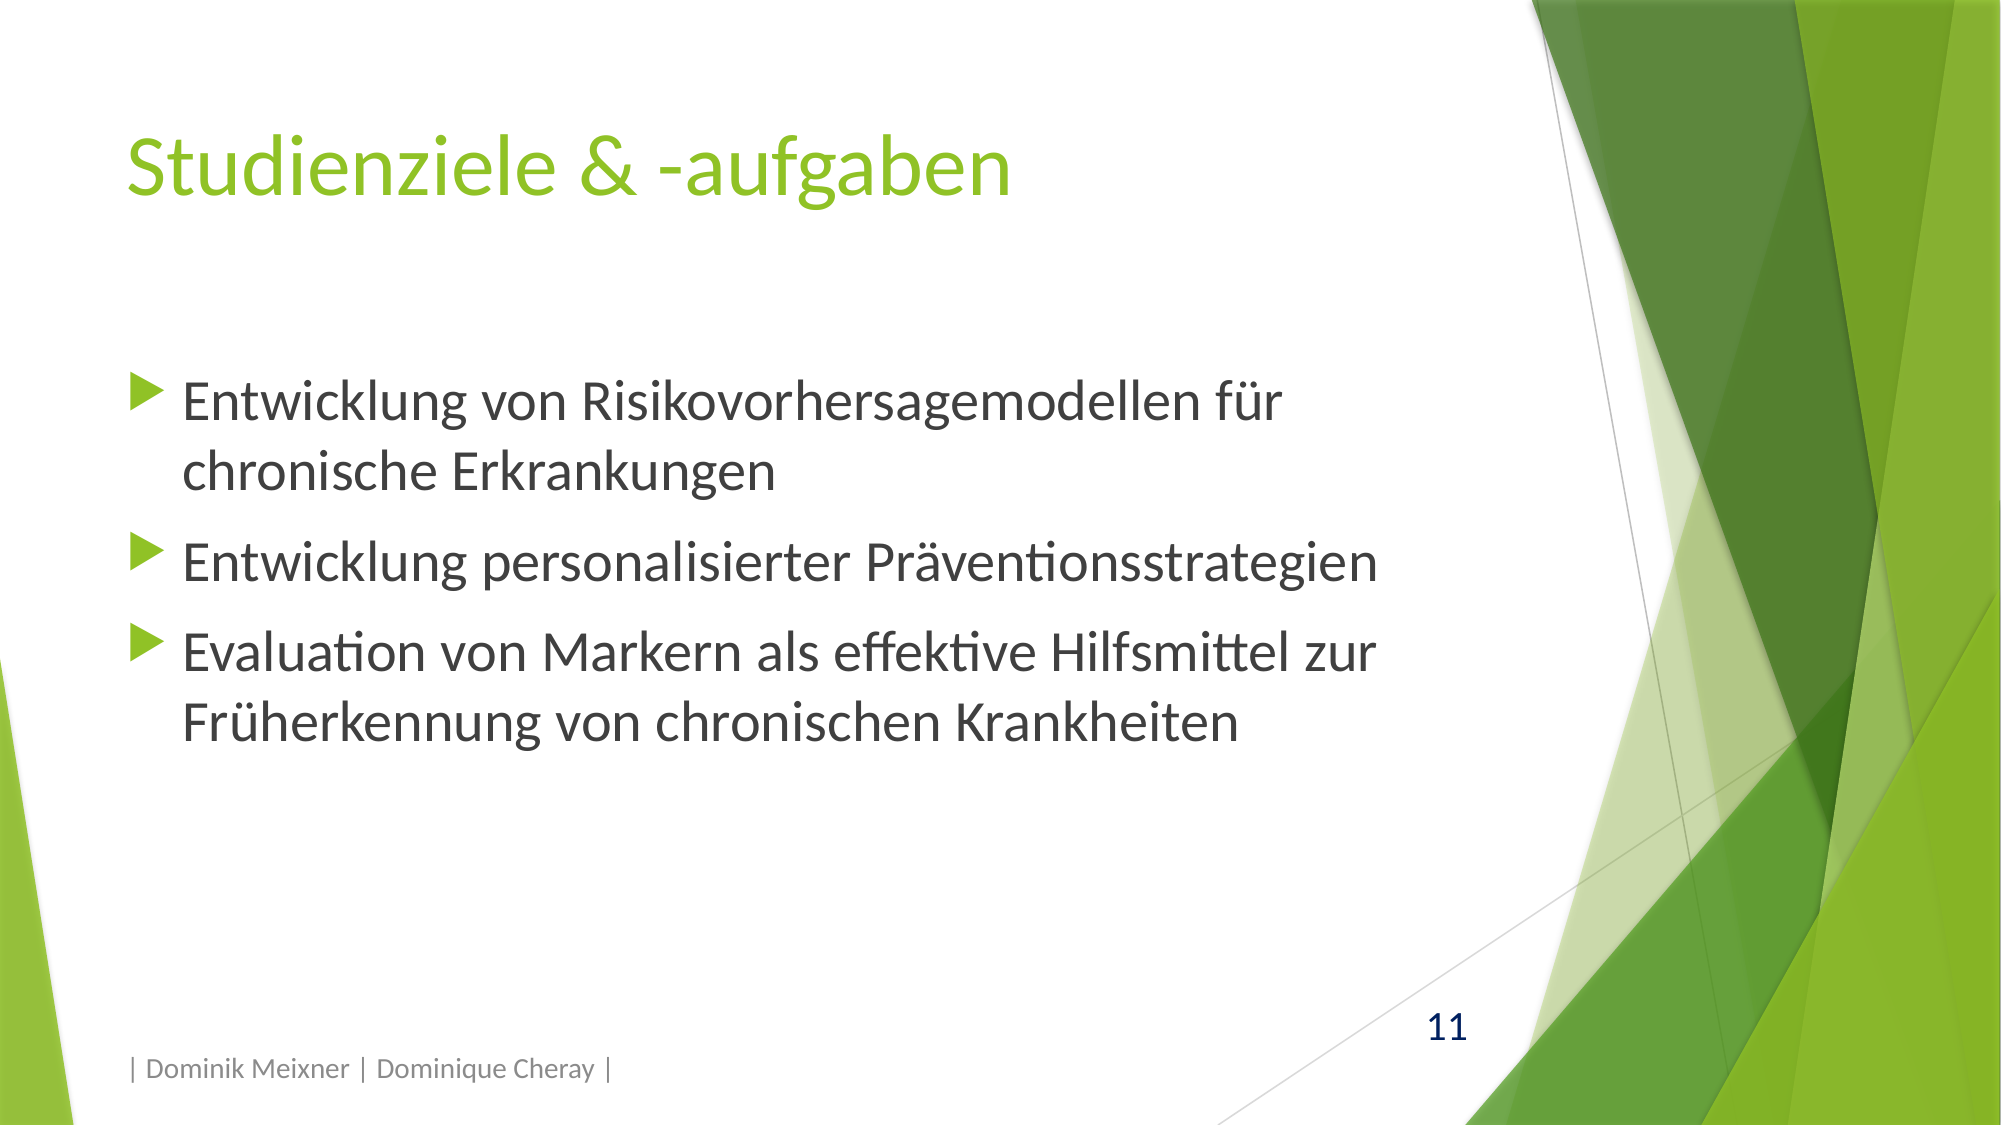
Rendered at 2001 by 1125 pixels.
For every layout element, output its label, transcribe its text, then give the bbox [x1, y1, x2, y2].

footer | Dominik Meixner | Dominique Cheray | [111, 1036, 1145, 1097]
title Studienziele & -aufgaben [111, 99, 1522, 317]
list Entwicklung von Risikovorhersagemodellen für chronische Erkrankungen Entwicklung personalisierter Präventionsstrategien Evaluation von Markern als effektive Hilfsmittel zur Früherkennung von chronischen Krankheiten [111, 354, 1522, 992]
